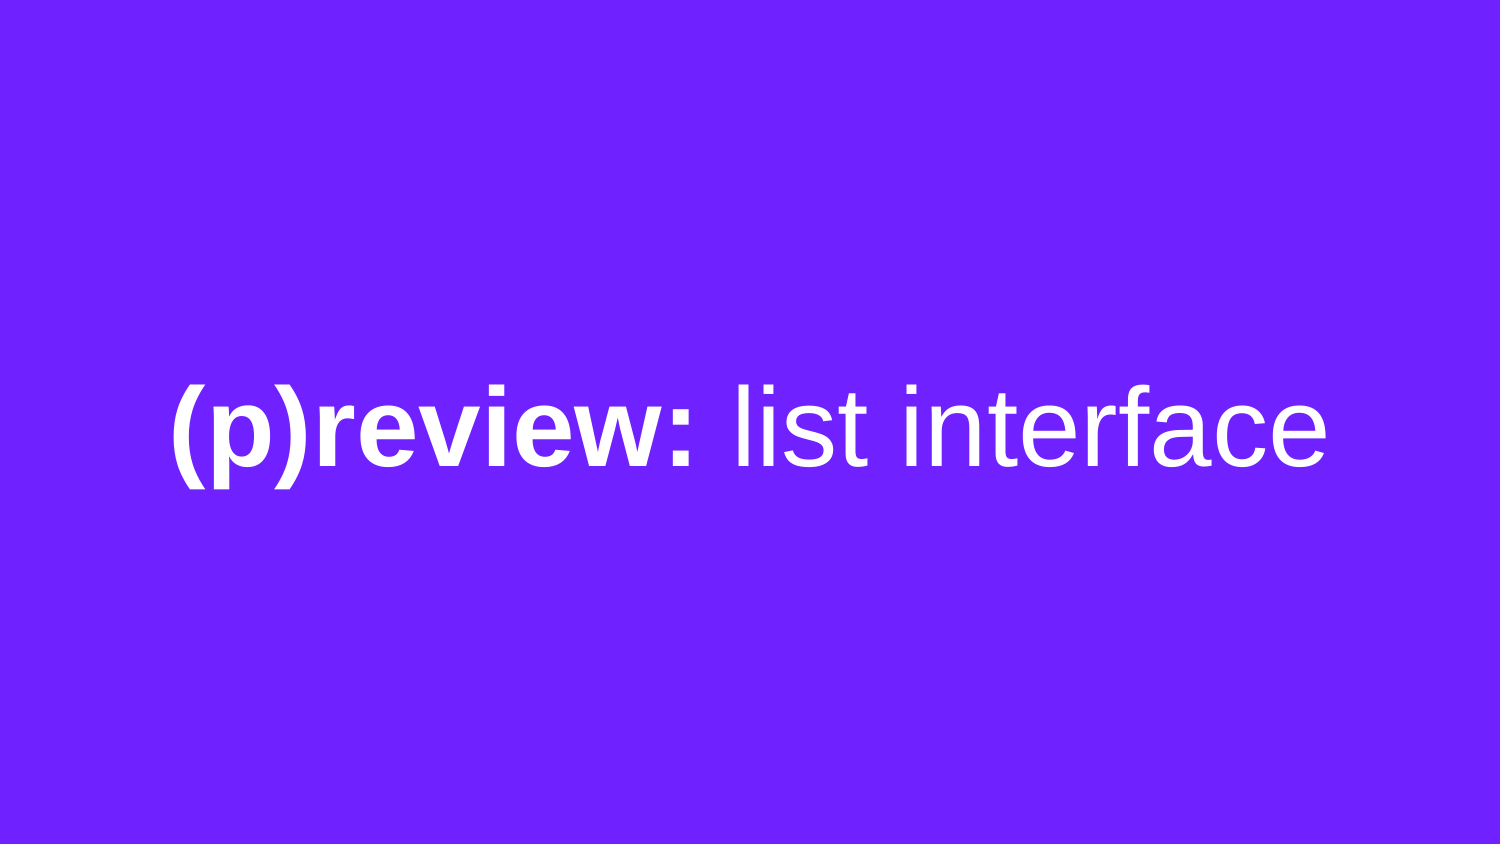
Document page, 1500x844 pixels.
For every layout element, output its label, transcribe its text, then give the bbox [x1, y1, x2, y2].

title (p)review: list interface [75, 351, 1425, 493]
